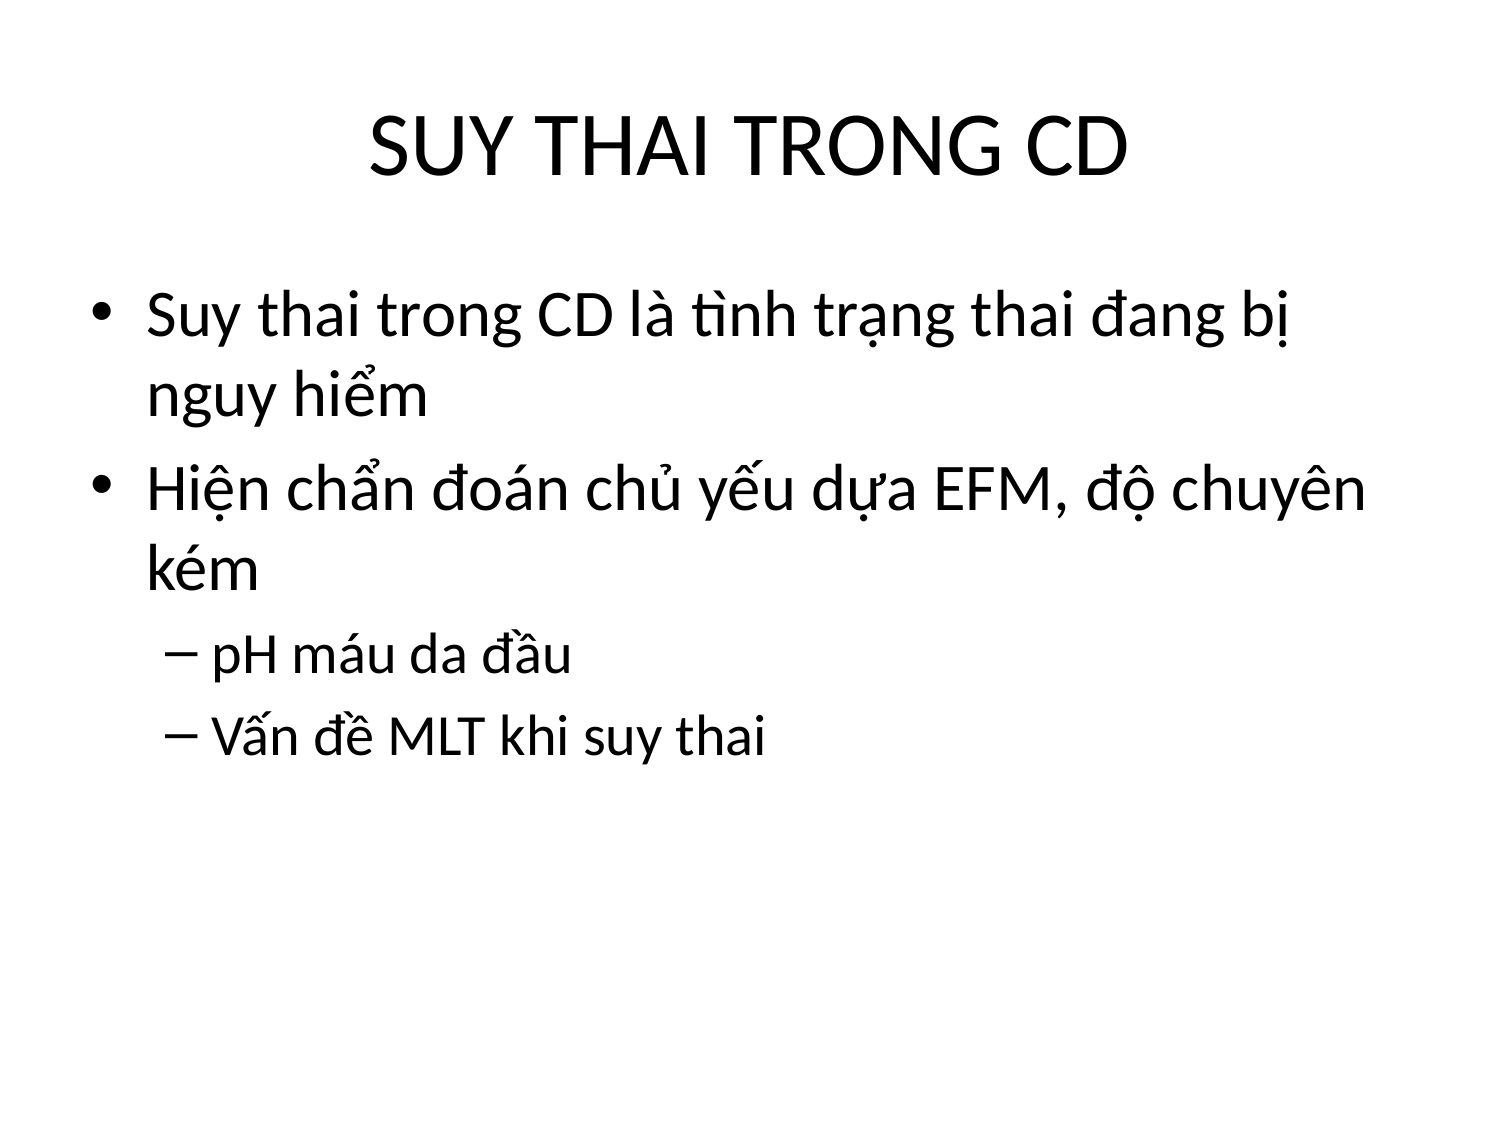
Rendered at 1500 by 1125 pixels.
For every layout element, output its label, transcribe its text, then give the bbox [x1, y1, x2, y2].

title SUY THAI TRONG CD [75, 45, 1425, 233]
list Suy thai trong CD là tình trạng thai đang bị nguy hiểm Hiện chẩn đoán chủ yếu dựa EFM, độ chuyên kém pH máu da đầu Vấn đề MLT khi suy thai [75, 262, 1425, 1005]
